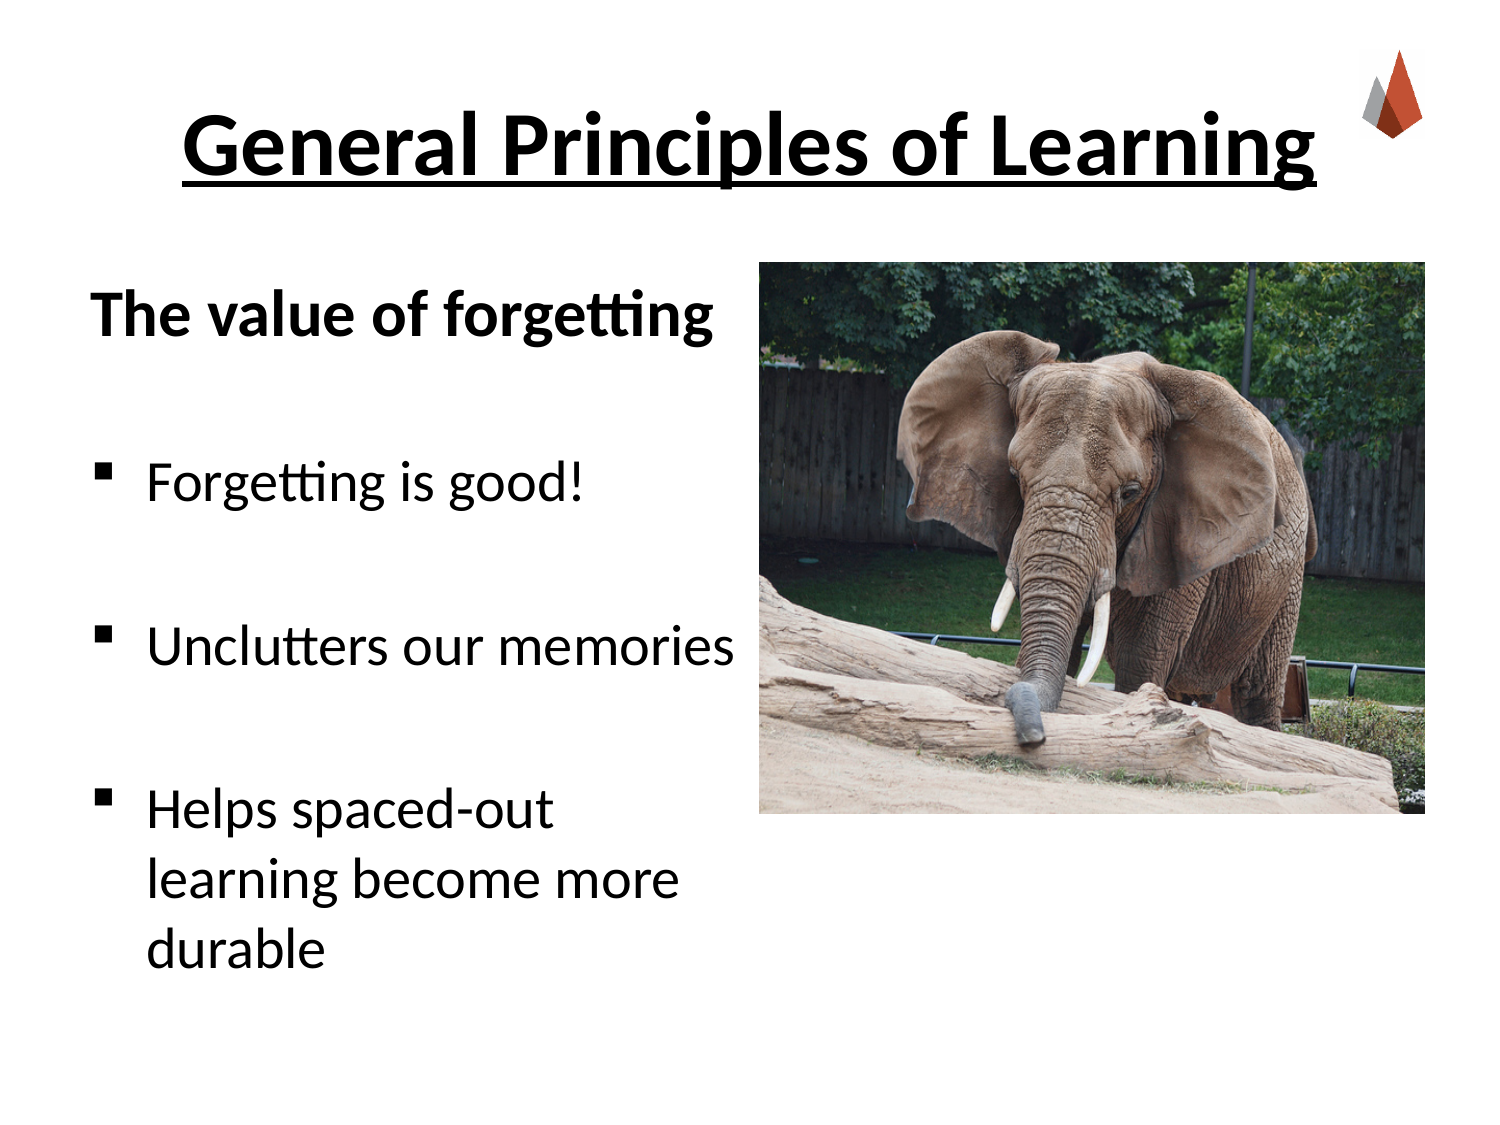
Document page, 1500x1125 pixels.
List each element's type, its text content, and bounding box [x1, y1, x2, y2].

list The value of forgetting Forgetting is good! Unclutters our memories Helps spaced-out learning become more durable [75, 262, 760, 1005]
picture [759, 262, 1426, 814]
title General Principles of Learning [75, 45, 1425, 233]
